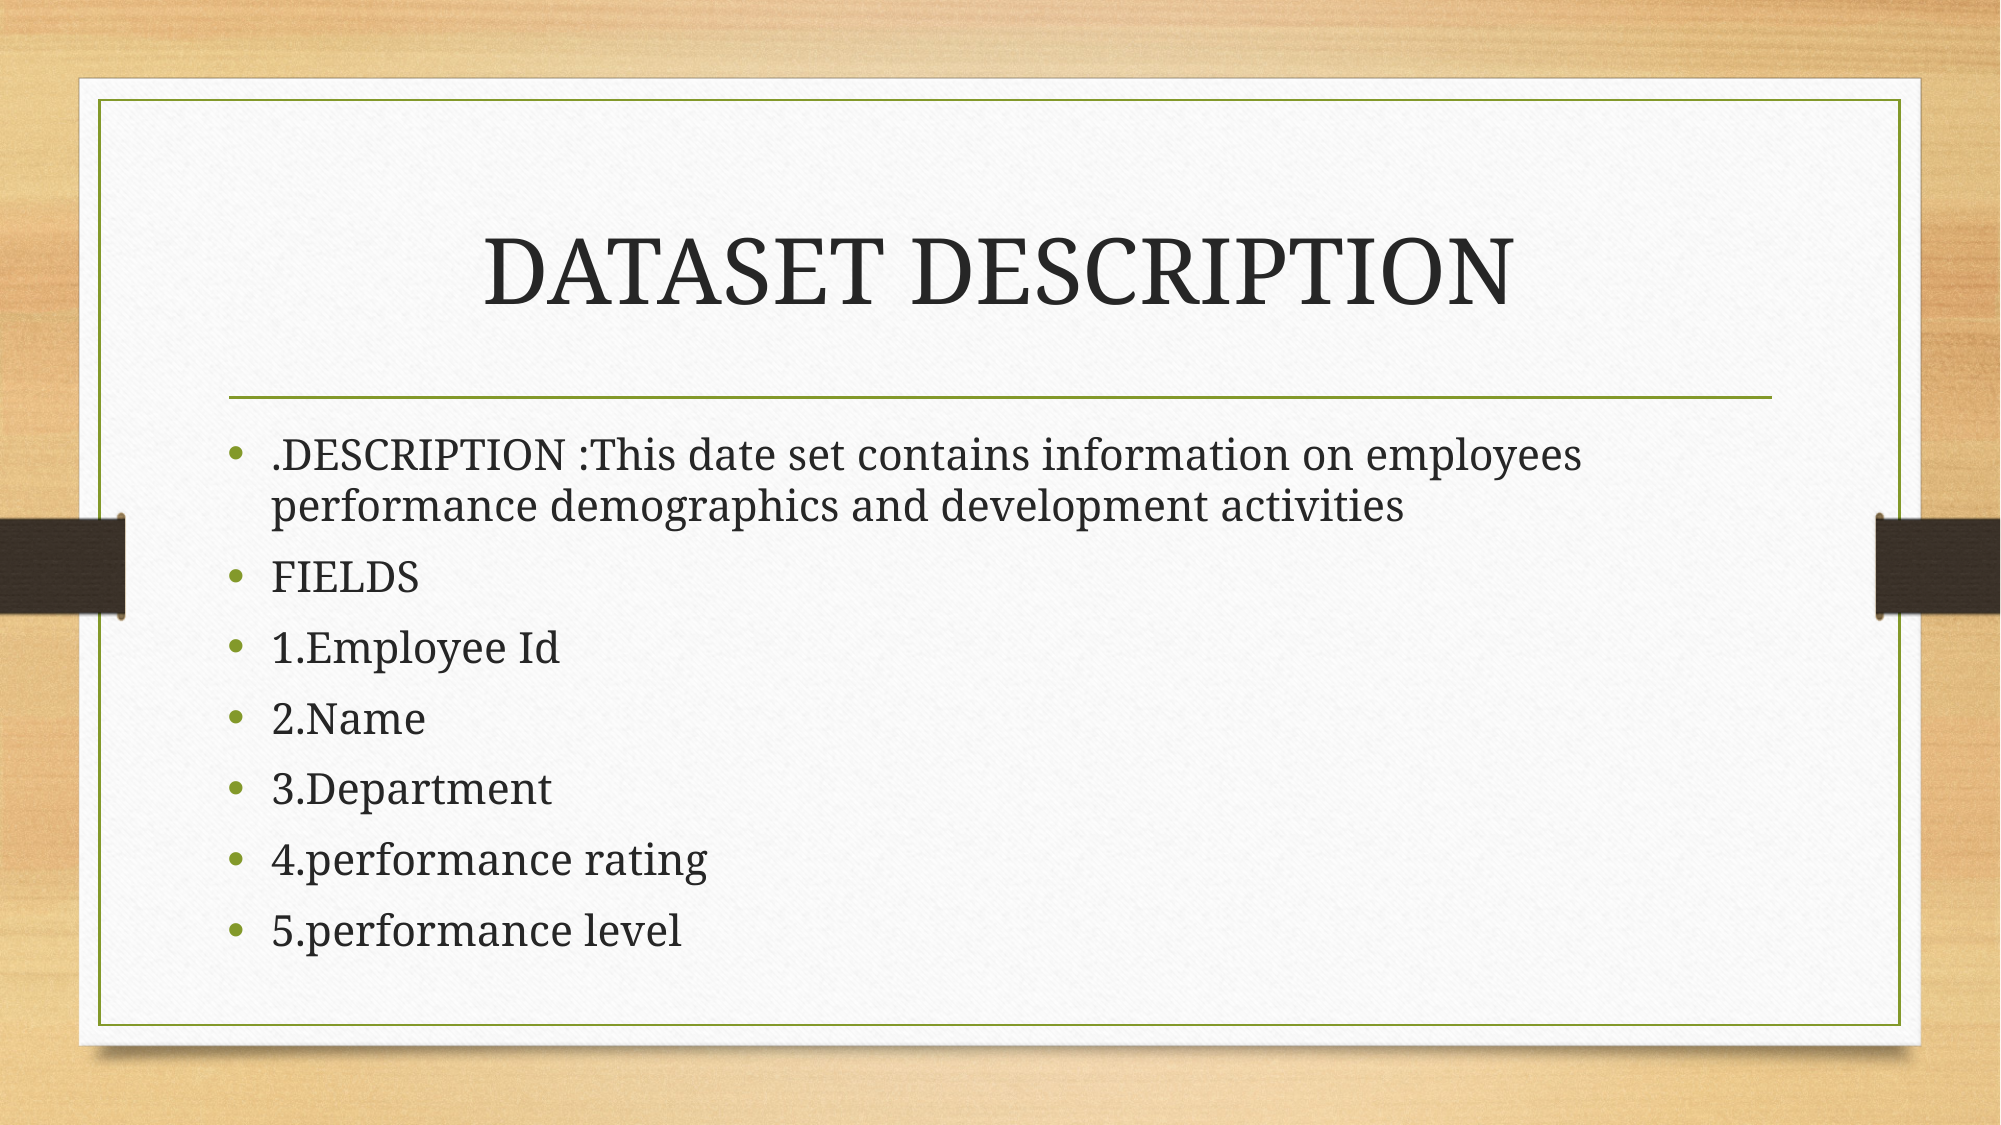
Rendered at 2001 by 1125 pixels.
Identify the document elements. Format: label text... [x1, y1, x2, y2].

list .DESCRIPTION :This date set contains information on employees performance demographics and development activities FIELDS 1.Employee Id 2.Name 3.Department 4.performance rating 5.performance level [212, 419, 1788, 964]
title DATASET DESCRIPTION [212, 161, 1788, 375]
picture [0, 0, 2001, 1125]
